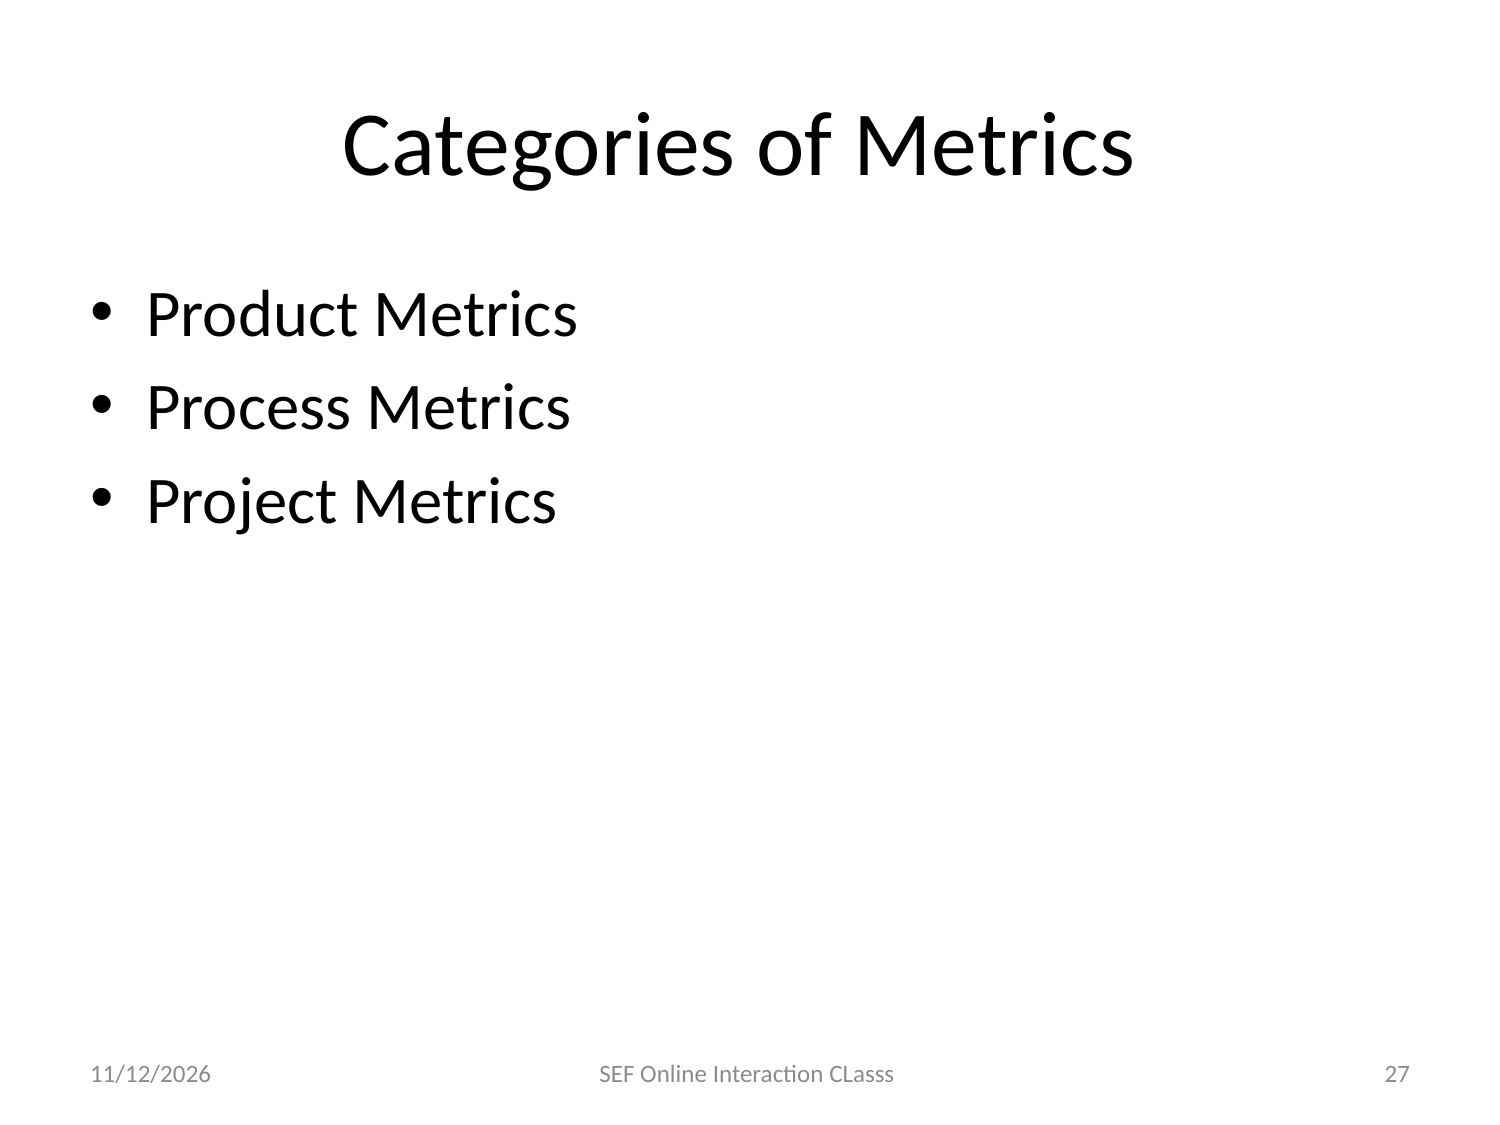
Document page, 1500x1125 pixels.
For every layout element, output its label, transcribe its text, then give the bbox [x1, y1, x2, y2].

footer SEF Online Interaction CLasss [512, 1042, 988, 1103]
title Categories of Metrics [75, 45, 1425, 233]
slide_number 27 [1074, 1042, 1425, 1103]
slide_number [75, 1042, 425, 1103]
list Product Metrics Process Metrics Project Metrics [75, 262, 1425, 1005]
